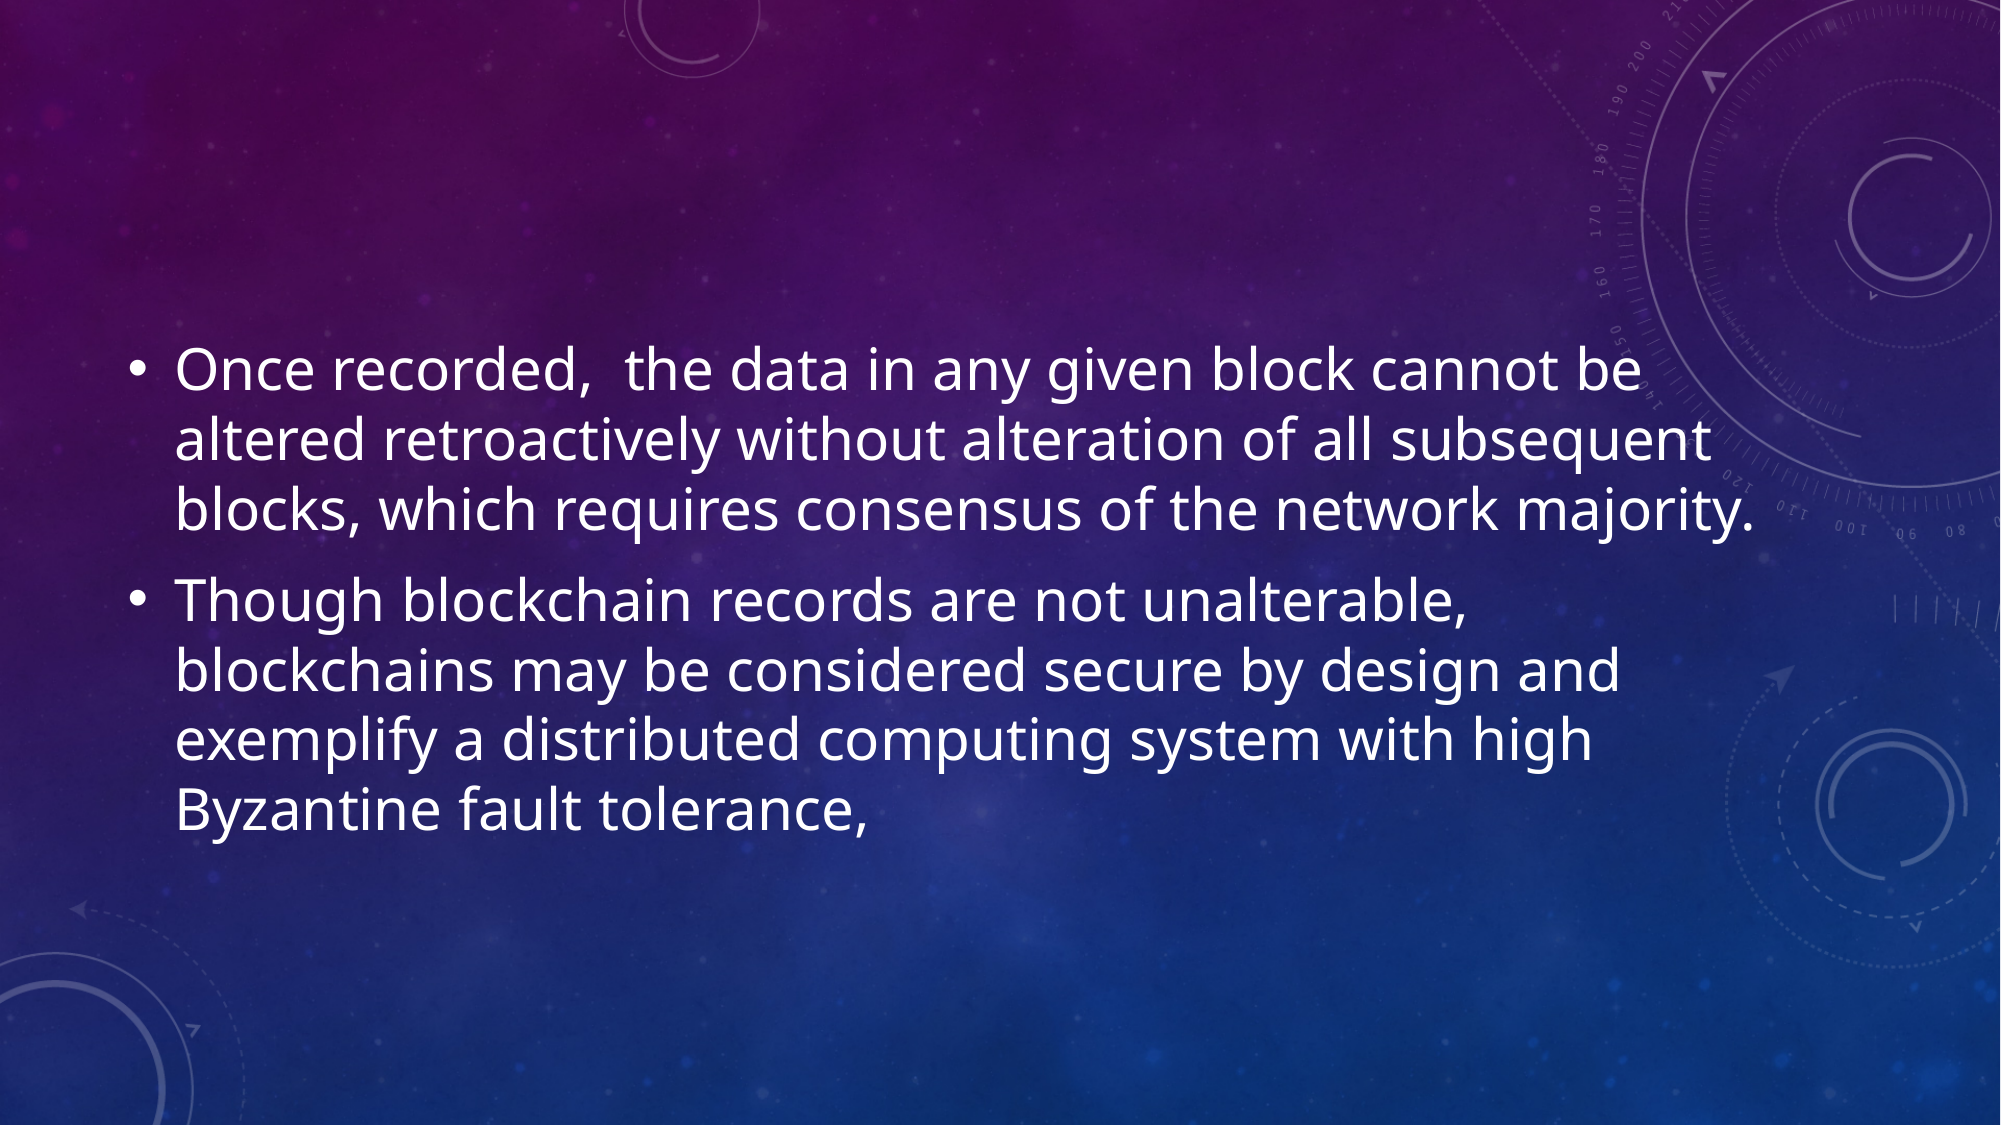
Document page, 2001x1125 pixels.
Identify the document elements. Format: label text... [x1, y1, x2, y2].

list Once recorded, the data in any given block cannot be altered retroactively without alteration of all subsequent blocks, which requires consensus of the network majority. Though blockchain records are not unalterable, blockchains may be considered secure by design and exemplify a distributed computing system with high Byzantine fault tolerance, [112, 125, 1775, 1050]
picture [0, 0, 2001, 1125]
